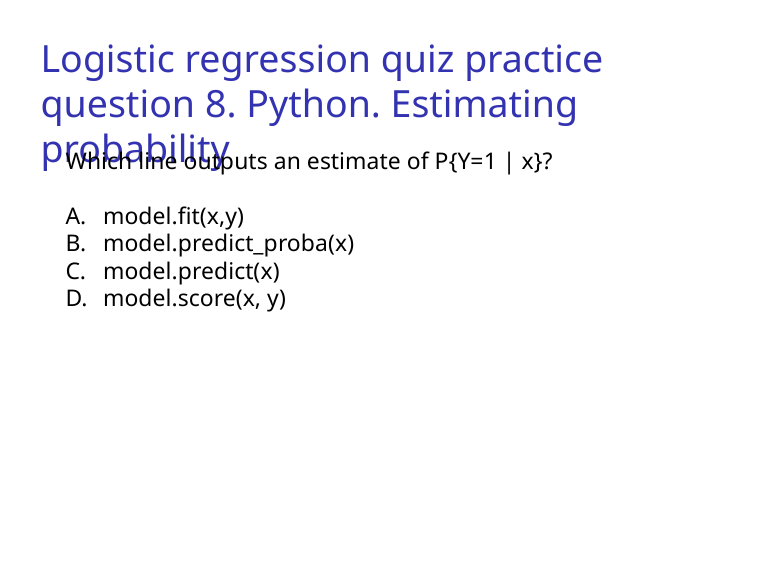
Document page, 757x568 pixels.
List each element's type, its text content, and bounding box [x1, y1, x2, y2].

list Which line outputs an estimate of P{Y=1 | x}? model.fit(x,y) model.predict_proba(x) model.predict(x) model.score(x, y) [65, 146, 723, 341]
title Logistic regression quiz practice question 8. Python. Estimating probability [40, 34, 757, 126]
